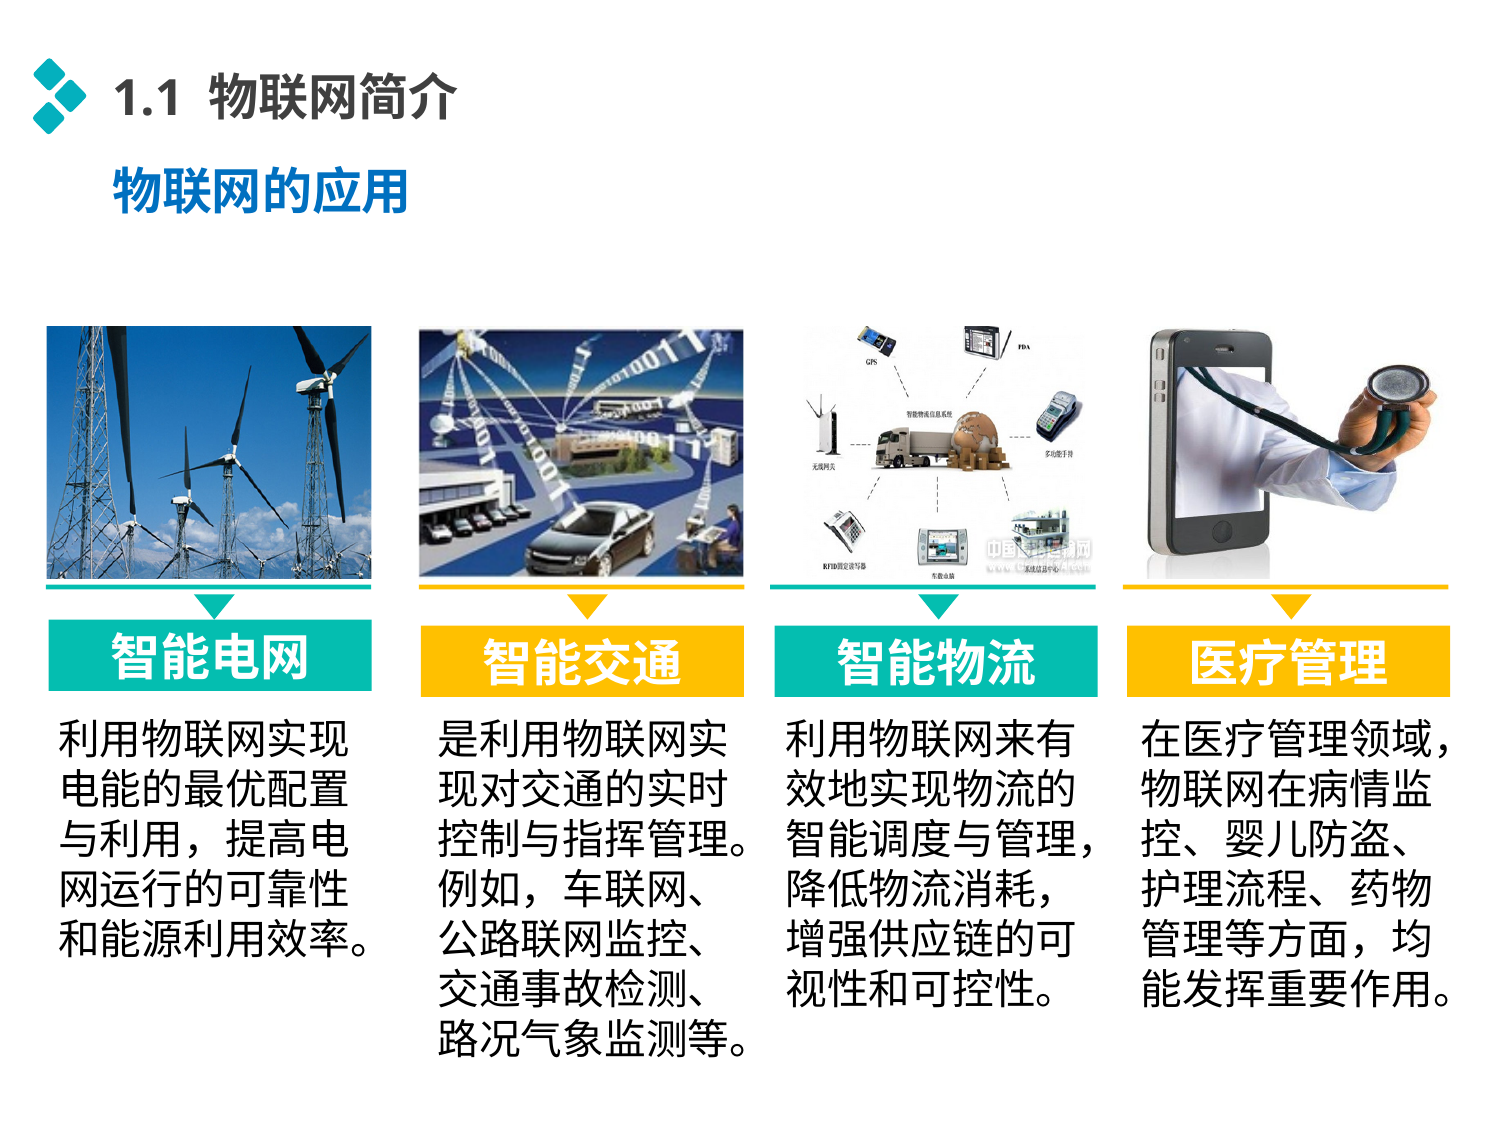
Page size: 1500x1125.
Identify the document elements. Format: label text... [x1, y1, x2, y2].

text_box 智能电网 [48, 619, 372, 691]
text_box [770, 584, 1096, 590]
text_box 医疗管理 [1127, 625, 1451, 697]
text_box [1270, 594, 1312, 620]
text_box [770, 326, 1096, 579]
text_box [193, 594, 235, 619]
text_box 智能物流 [774, 625, 1098, 697]
text_box 是利用物联网实现对交通的实时控制与指挥管理。例如，车联网、公路联网监控、交通事故检测、路况气象监测等。 [426, 707, 752, 1069]
text_box [33, 58, 66, 91]
text_box 智能交通 [420, 625, 744, 697]
text_box 利用物联网来有效地实现物流的智能调度与管理，降低物流消耗，增强供应链的可视性和可控性。 [774, 707, 1100, 1019]
text_box [418, 584, 745, 590]
text_box 利用物联网实现电能的最优配置与利用，提高电网运行的可靠性和能源利用效率。 [46, 707, 373, 969]
text_box 1.1 物联网简介 [100, 59, 486, 131]
text_box 在医疗管理领域，物联网在病情监控、婴儿防盗、护理流程、药物管理等方面，均能发挥重要作用。 [1129, 707, 1456, 1019]
text_box [45, 584, 372, 590]
text_box [46, 326, 372, 579]
text_box [54, 79, 87, 113]
text_box [418, 326, 744, 579]
text_box [566, 594, 608, 620]
text_box [918, 594, 960, 620]
text_box [1122, 584, 1449, 590]
text_box [32, 102, 65, 135]
text_box 物联网的应用 [100, 154, 629, 226]
text_box [1123, 326, 1448, 579]
